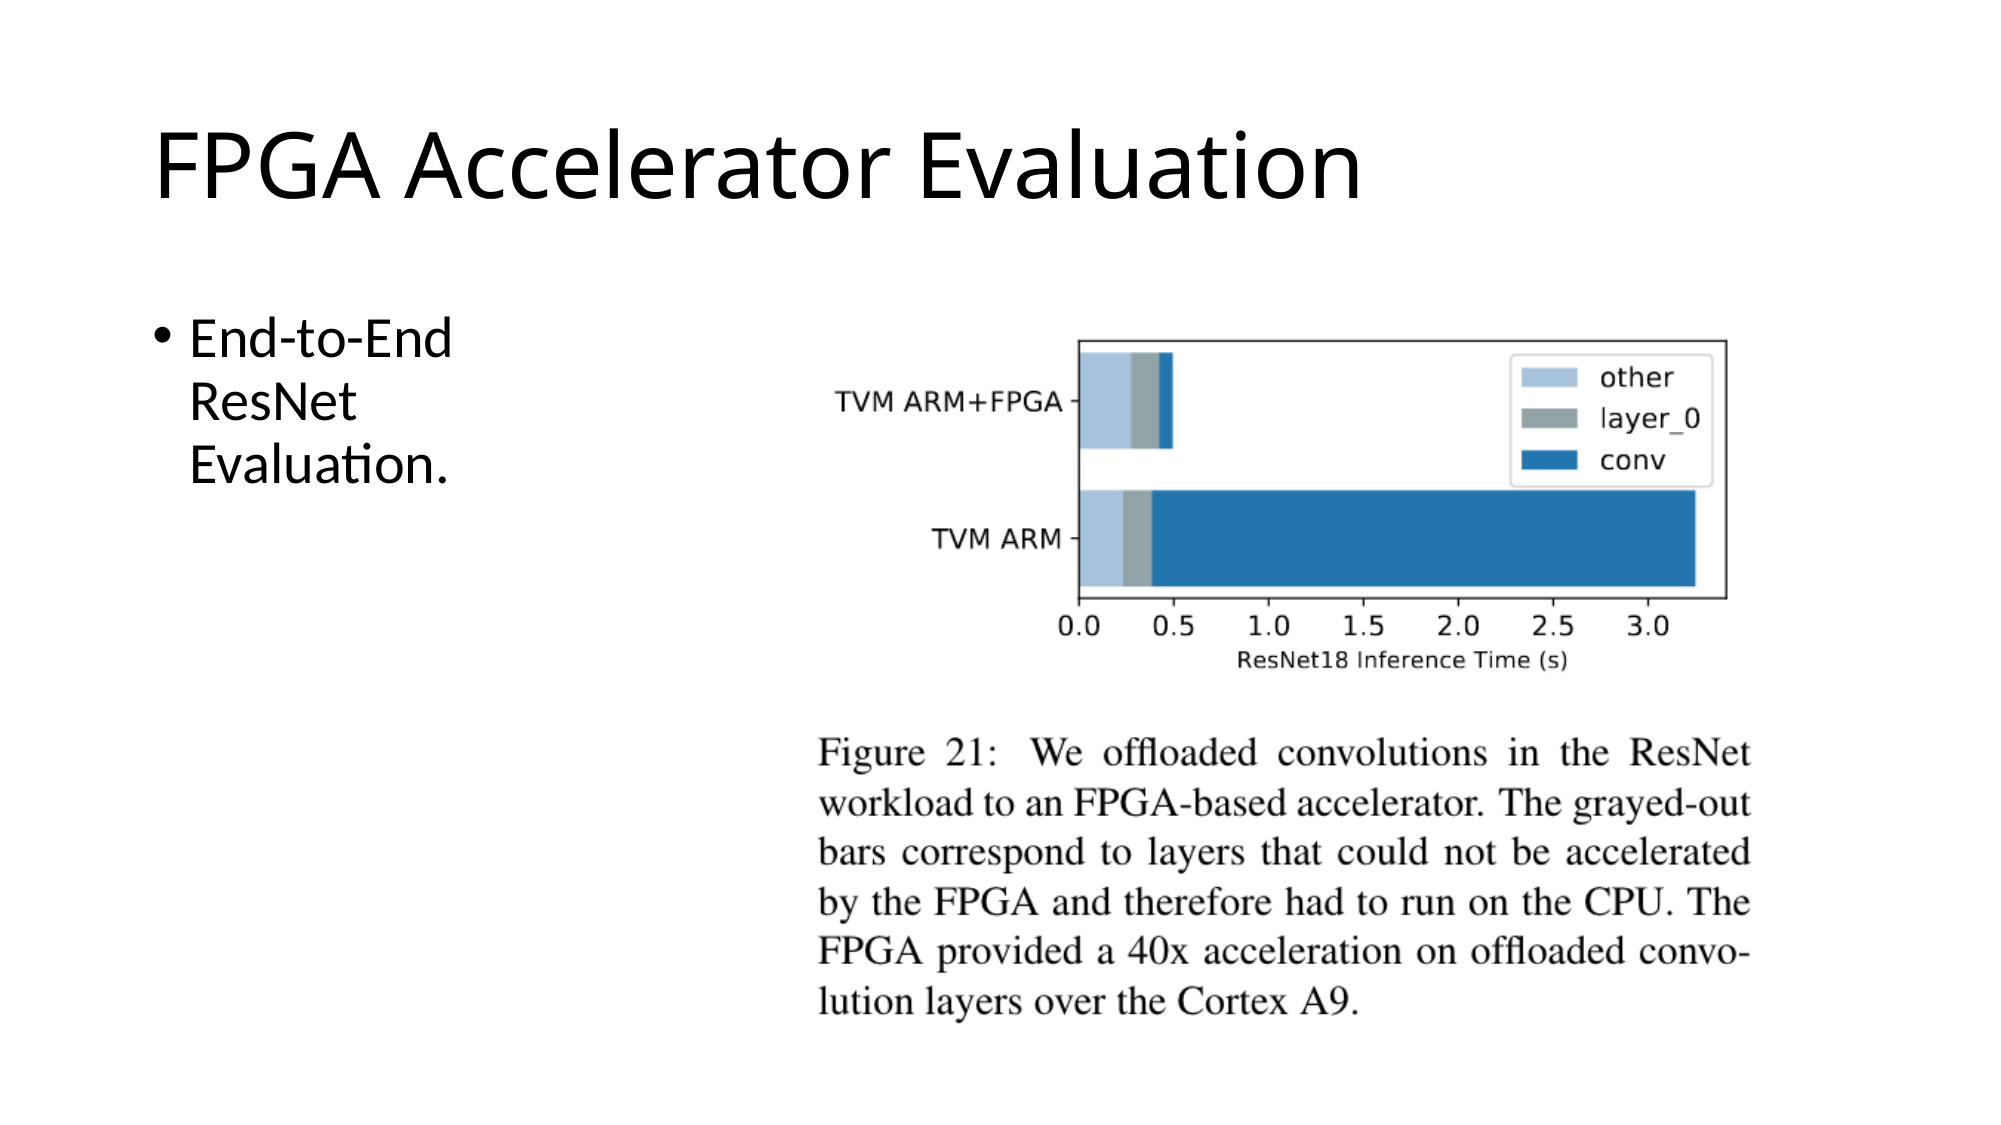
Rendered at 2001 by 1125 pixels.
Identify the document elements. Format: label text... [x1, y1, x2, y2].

title FPGA Accelerator Evaluation [137, 59, 1863, 278]
picture [796, 277, 1781, 1041]
list End-to-End ResNet Evaluation. [137, 299, 620, 747]
